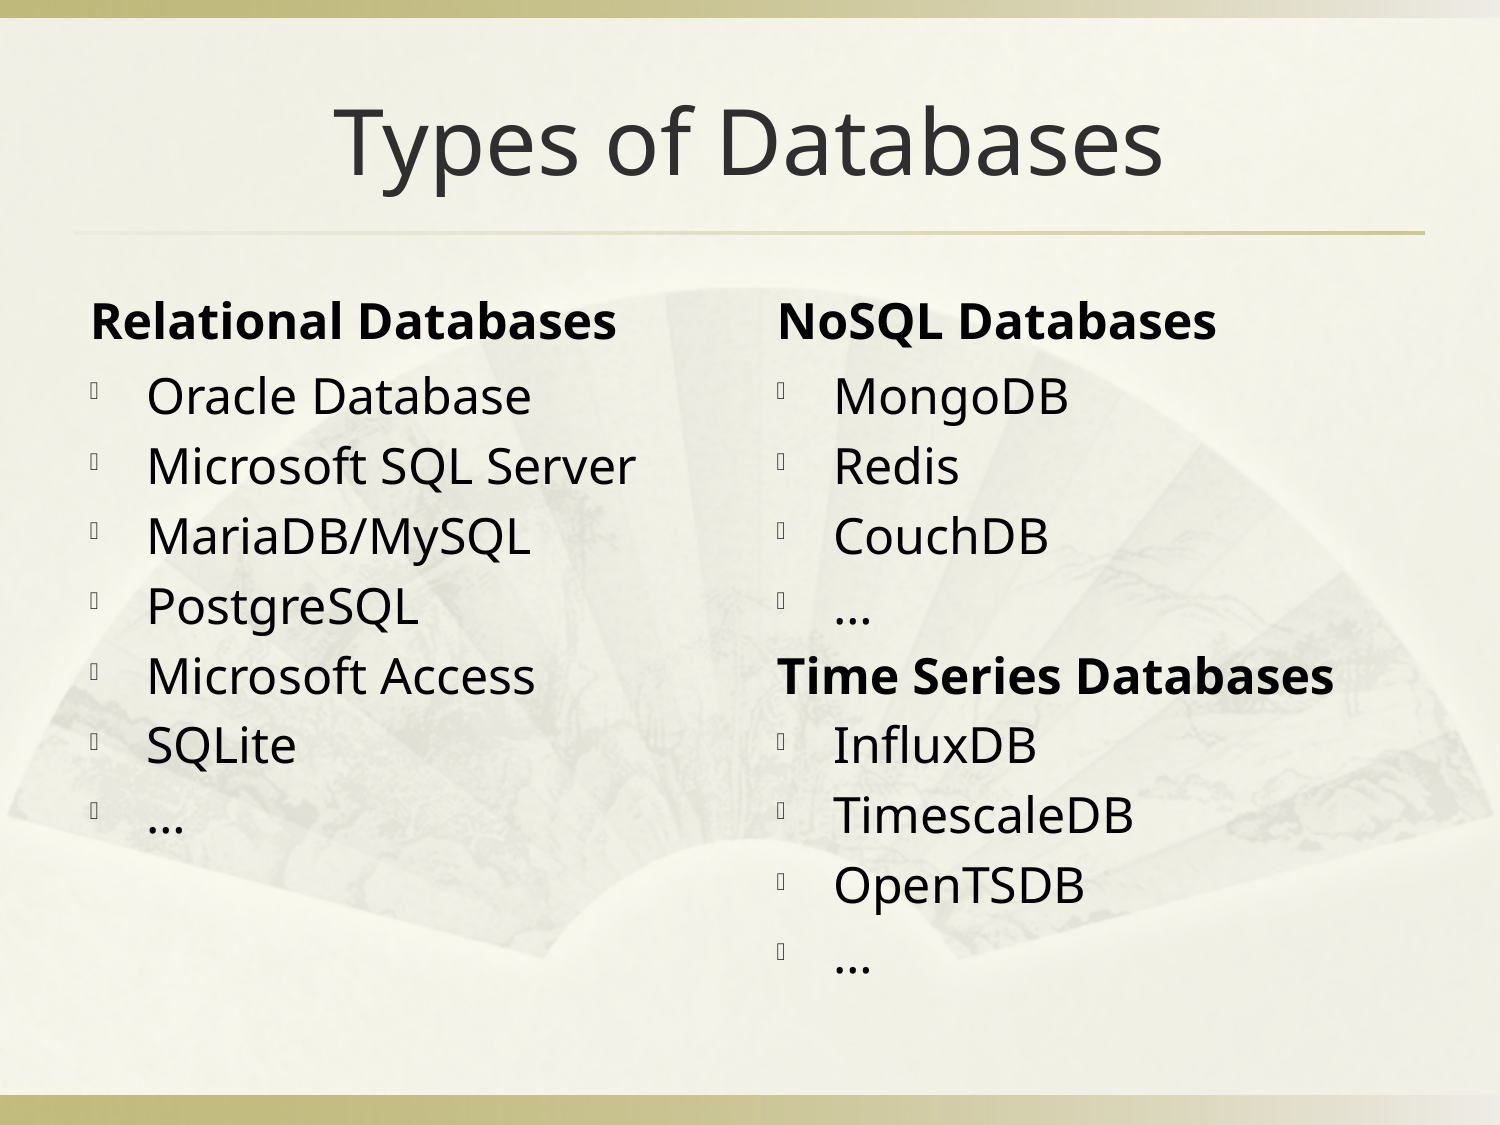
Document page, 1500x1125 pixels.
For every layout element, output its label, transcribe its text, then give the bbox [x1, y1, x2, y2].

list Oracle Database Microsoft SQL Server MariaDB/MySQL PostgreSQL Microsoft Access SQLite … [75, 356, 738, 1005]
list NoSQL Databases [761, 251, 1425, 356]
list Relational Databases [75, 251, 738, 356]
title Types of Databases [75, 45, 1425, 233]
list MongoDB Redis CouchDB … Time Series Databases InfluxDB TimescaleDB OpenTSDB … [761, 356, 1425, 1005]
